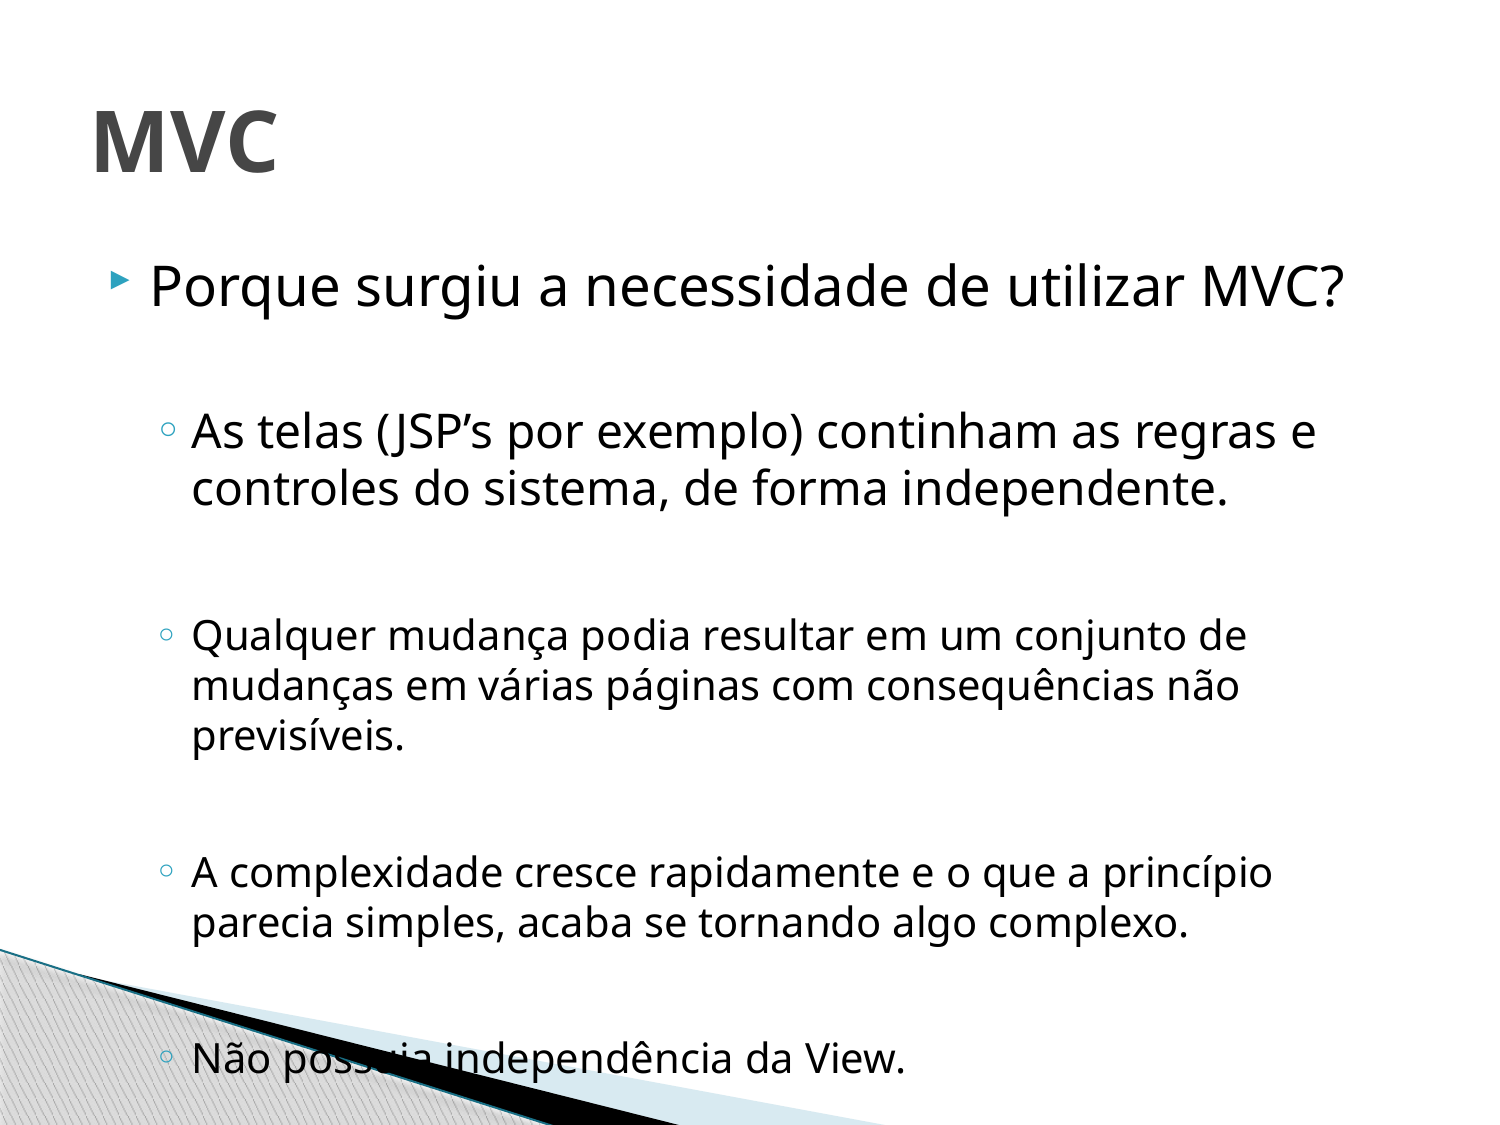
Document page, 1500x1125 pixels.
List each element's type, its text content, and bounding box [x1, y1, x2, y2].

list Porque surgiu a necessidade de utilizar MVC? As telas (JSP’s por exemplo) continham as regras e controles do sistema, de forma independente. Qualquer mudança podia resultar em um conjunto de mudanças em várias páginas com consequências não previsíveis. A complexidade cresce rapidamente e o que a princípio parecia simples, acaba se tornando algo complexo. Não possuia independência da View. [75, 243, 1425, 1047]
title MVC [75, 45, 1425, 233]
